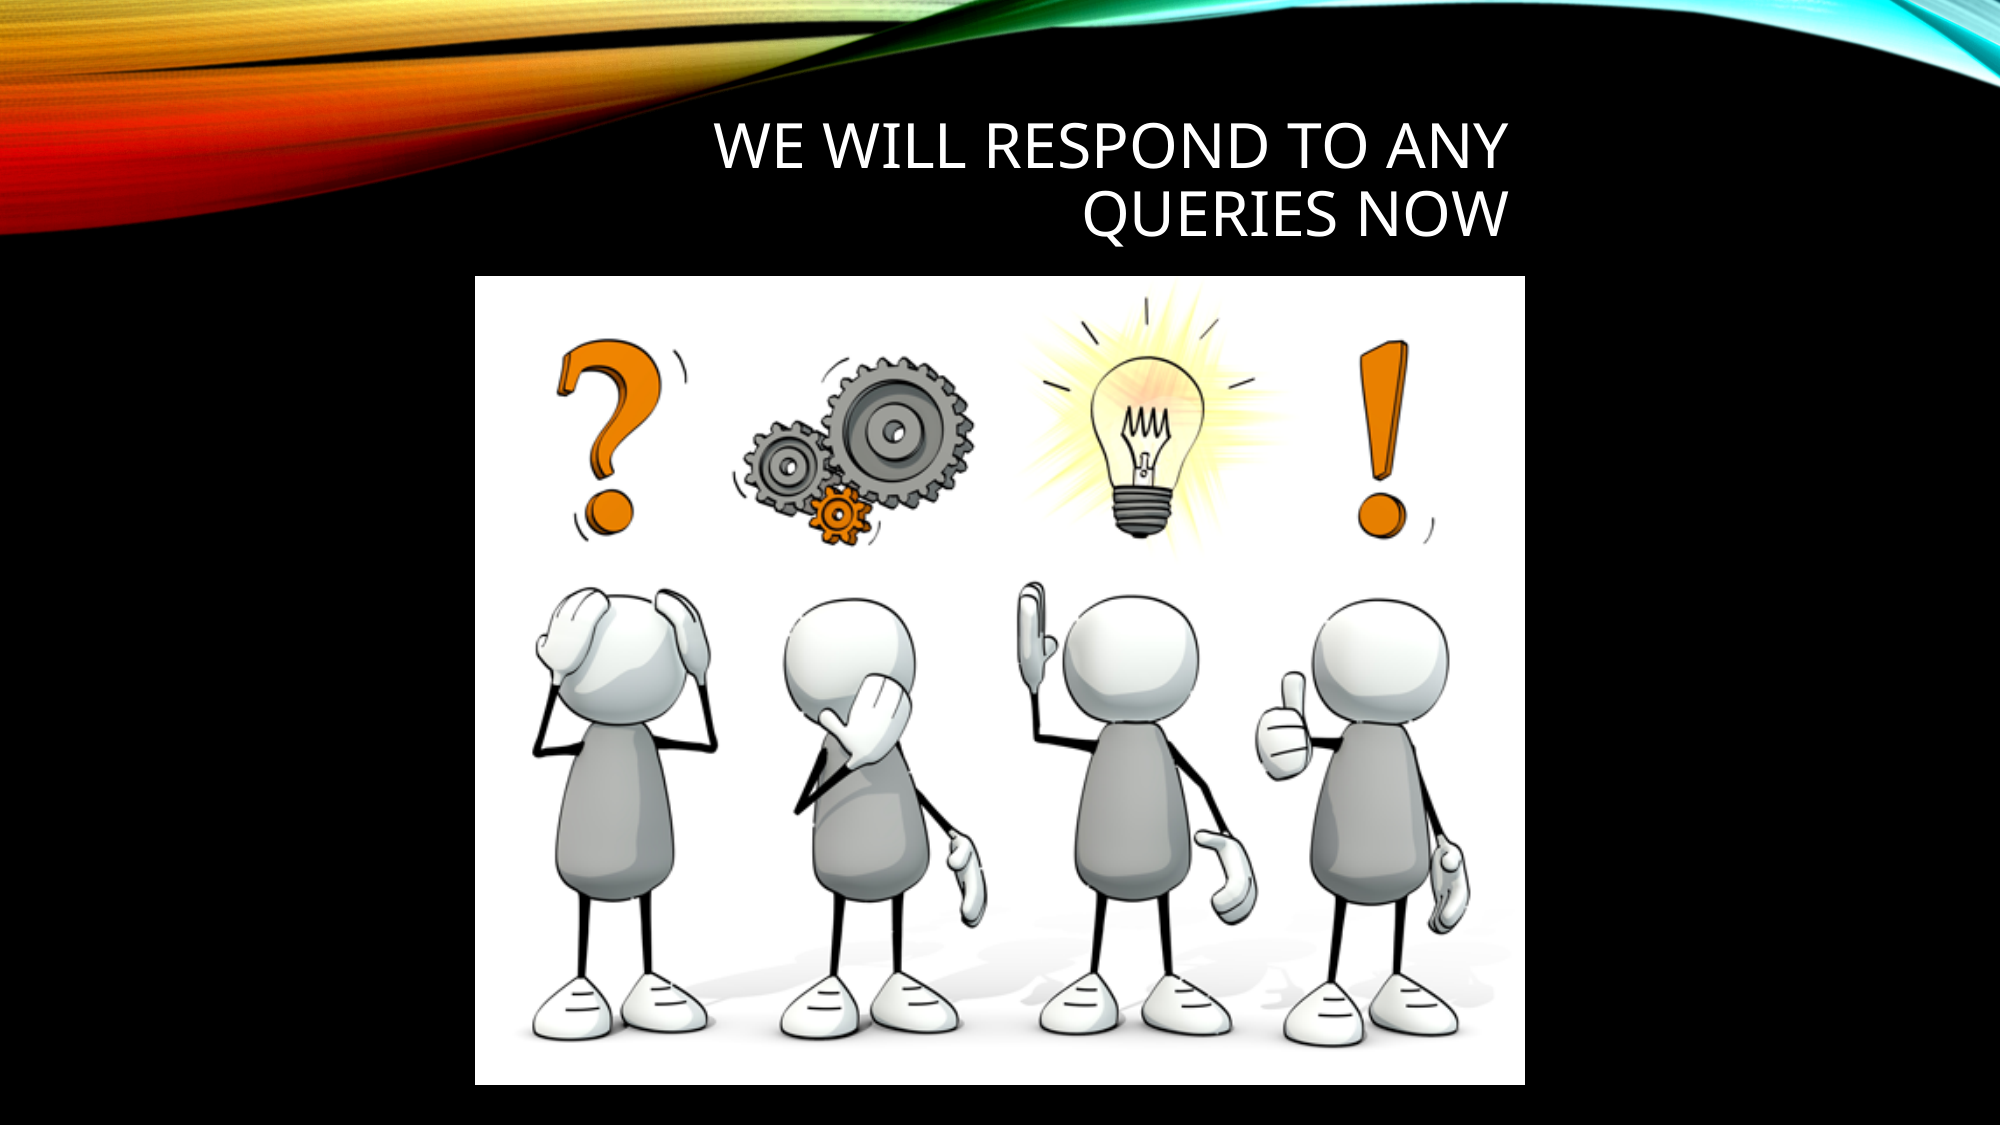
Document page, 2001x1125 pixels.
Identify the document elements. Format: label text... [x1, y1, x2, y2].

picture [0, 0, 2000, 237]
title We will respond to any queries now [506, 97, 1525, 267]
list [474, 276, 1525, 1085]
